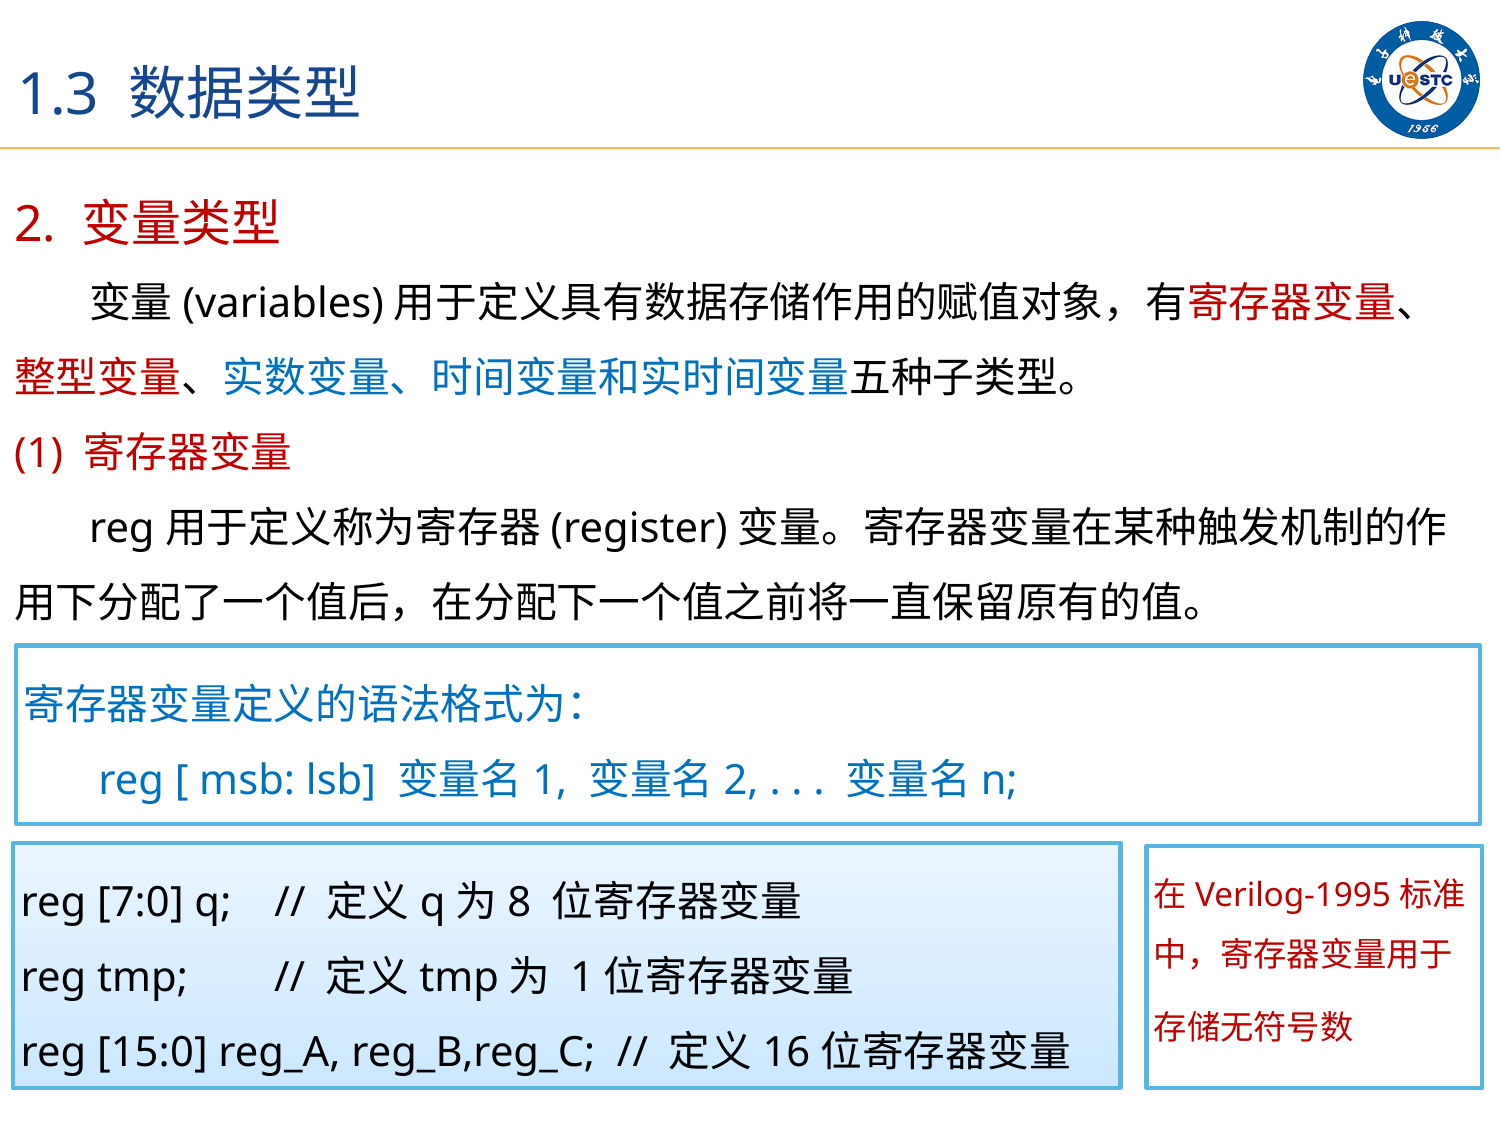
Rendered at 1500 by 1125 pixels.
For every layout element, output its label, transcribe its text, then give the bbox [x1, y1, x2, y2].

text_box reg [7:0] q; // 定义q为8 位寄存器变量 reg tmp; // 定义tmp为 1位寄存器变量 reg [15:0] reg_A, reg_B,reg_C; // 定义16位寄存器变量 [11, 841, 1123, 1090]
text_box 1.3 数据类型 [9, 14, 809, 134]
text_box 寄存器变量定义的语法格式为： reg [ msb: lsb] 变量名1, 变量名2, . . . 变量名n; [14, 643, 1482, 826]
picture [1363, 21, 1481, 139]
text_box 2. 变量类型 变量(variables)用于定义具有数据存储作用的赋值对象，有寄存器变量、整型变量、实数变量、时间变量和实时间变量五种子类型。 (1) 寄存器变量 reg用于定义称为寄存器(register)变量。寄存器变量在某种触发机制的作用下分配了一个值后，在分配下一个值之前将一直保留原有的值。 [6, 153, 1482, 634]
text_box 在Verilog-1995标准中，寄存器变量用于存储无符号数 [1144, 844, 1484, 1090]
